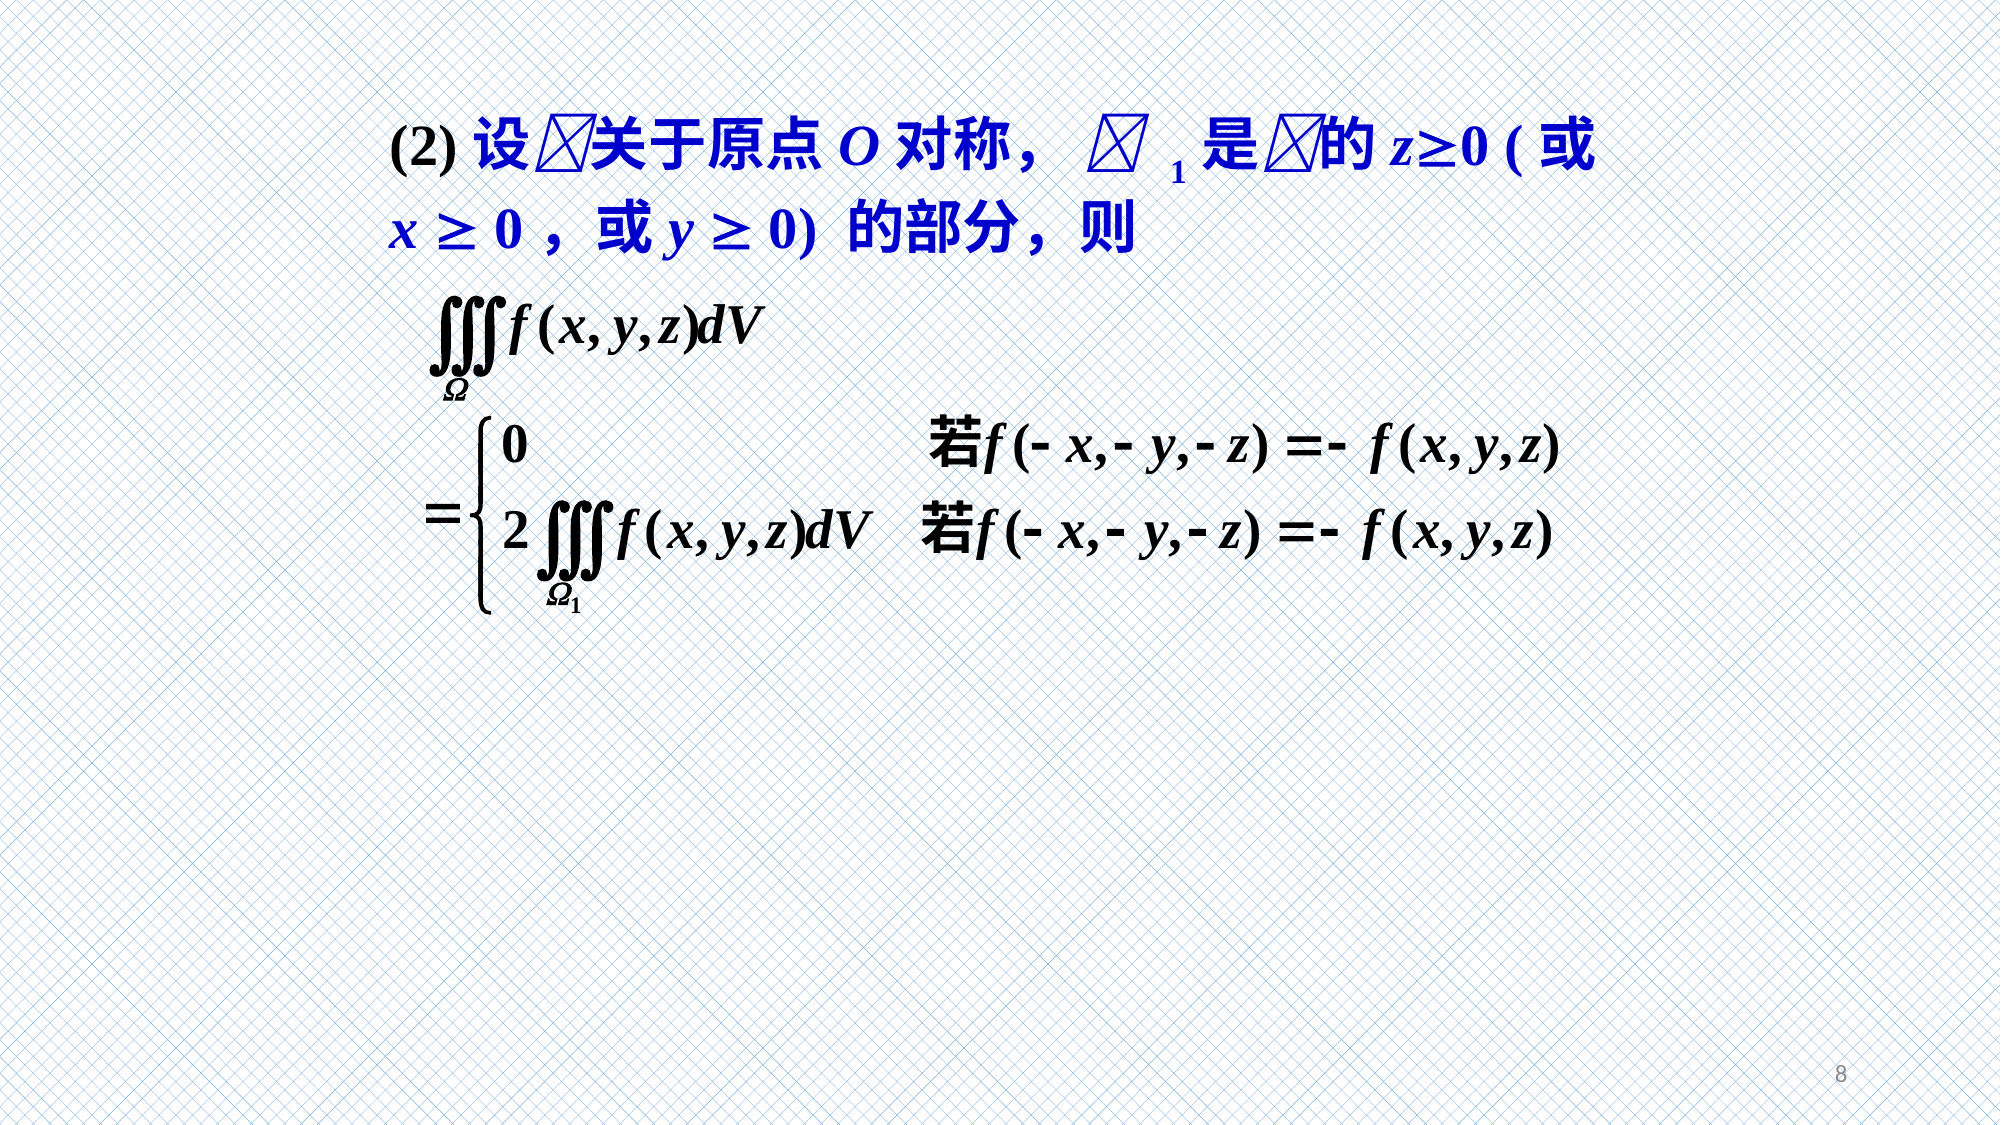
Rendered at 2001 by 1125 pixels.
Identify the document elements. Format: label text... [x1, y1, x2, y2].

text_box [412, 274, 1572, 626]
text_box (2)设关于原点O对称，  1是的z0 (或x  0，或y  0) 的部分，则 [375, 99, 1625, 268]
slide_number 8 [1412, 1042, 1863, 1103]
